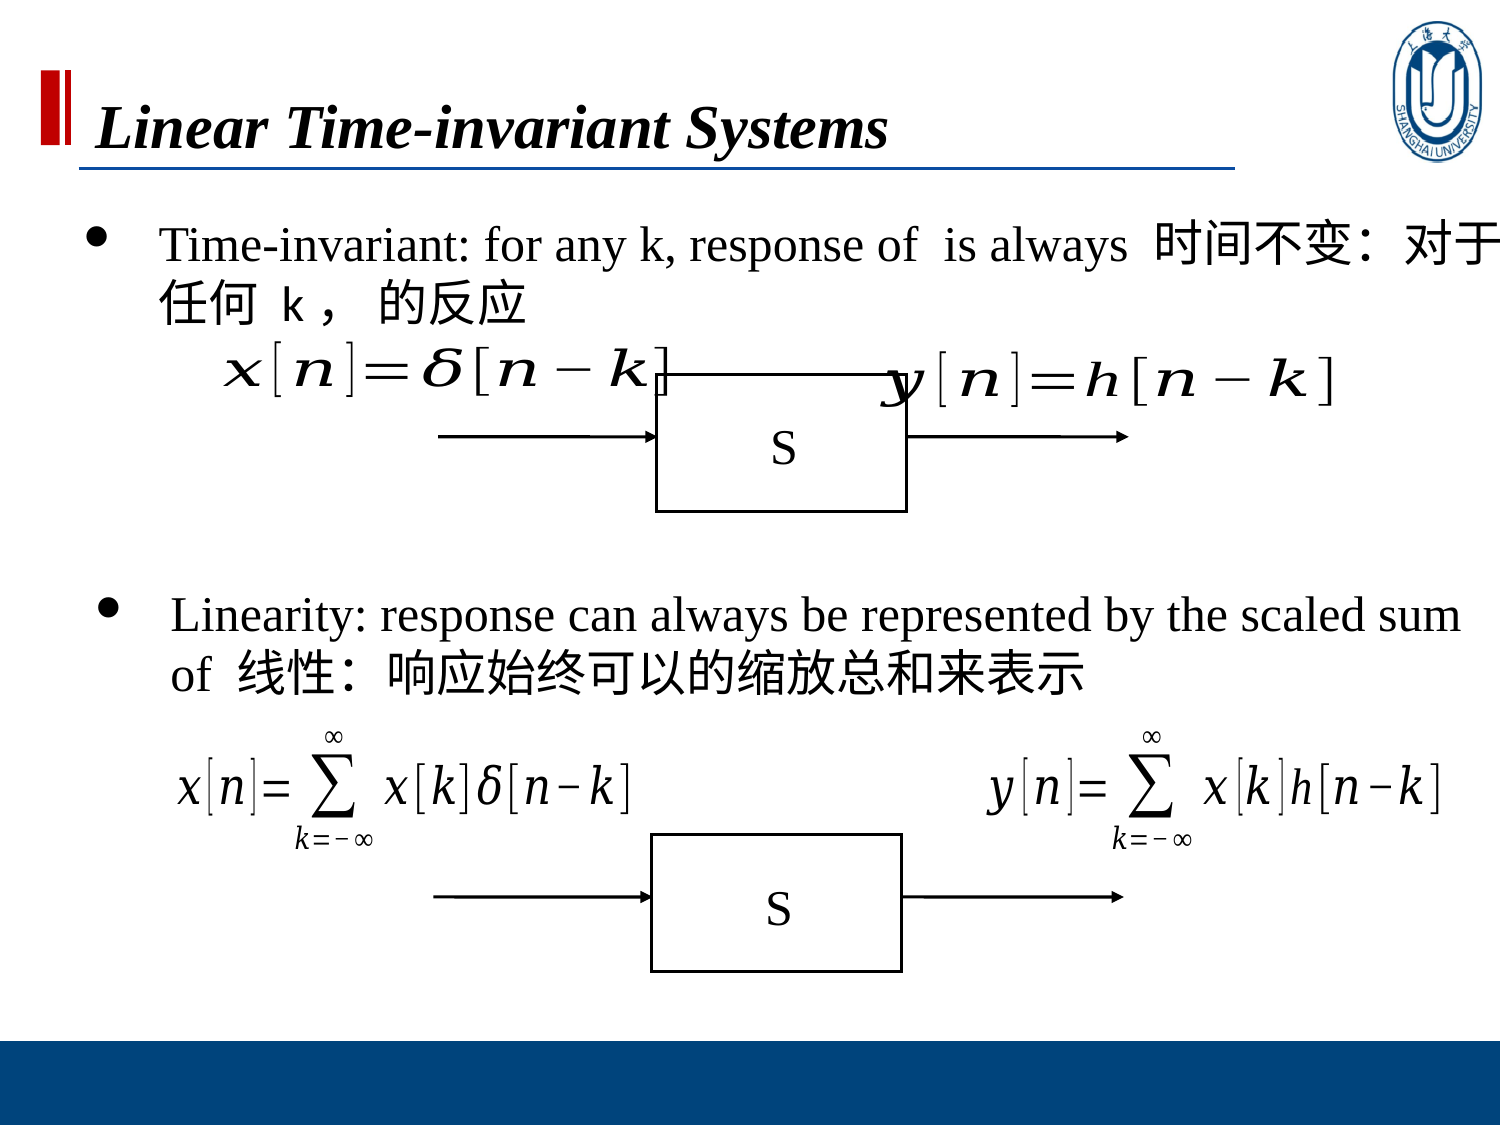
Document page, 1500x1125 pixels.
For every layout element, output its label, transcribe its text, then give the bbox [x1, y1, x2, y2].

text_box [433, 834, 1125, 973]
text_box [218, 339, 1336, 512]
picture [1391, 21, 1484, 163]
text_box Linear Time-invariant Systems [5, 78, 1382, 169]
